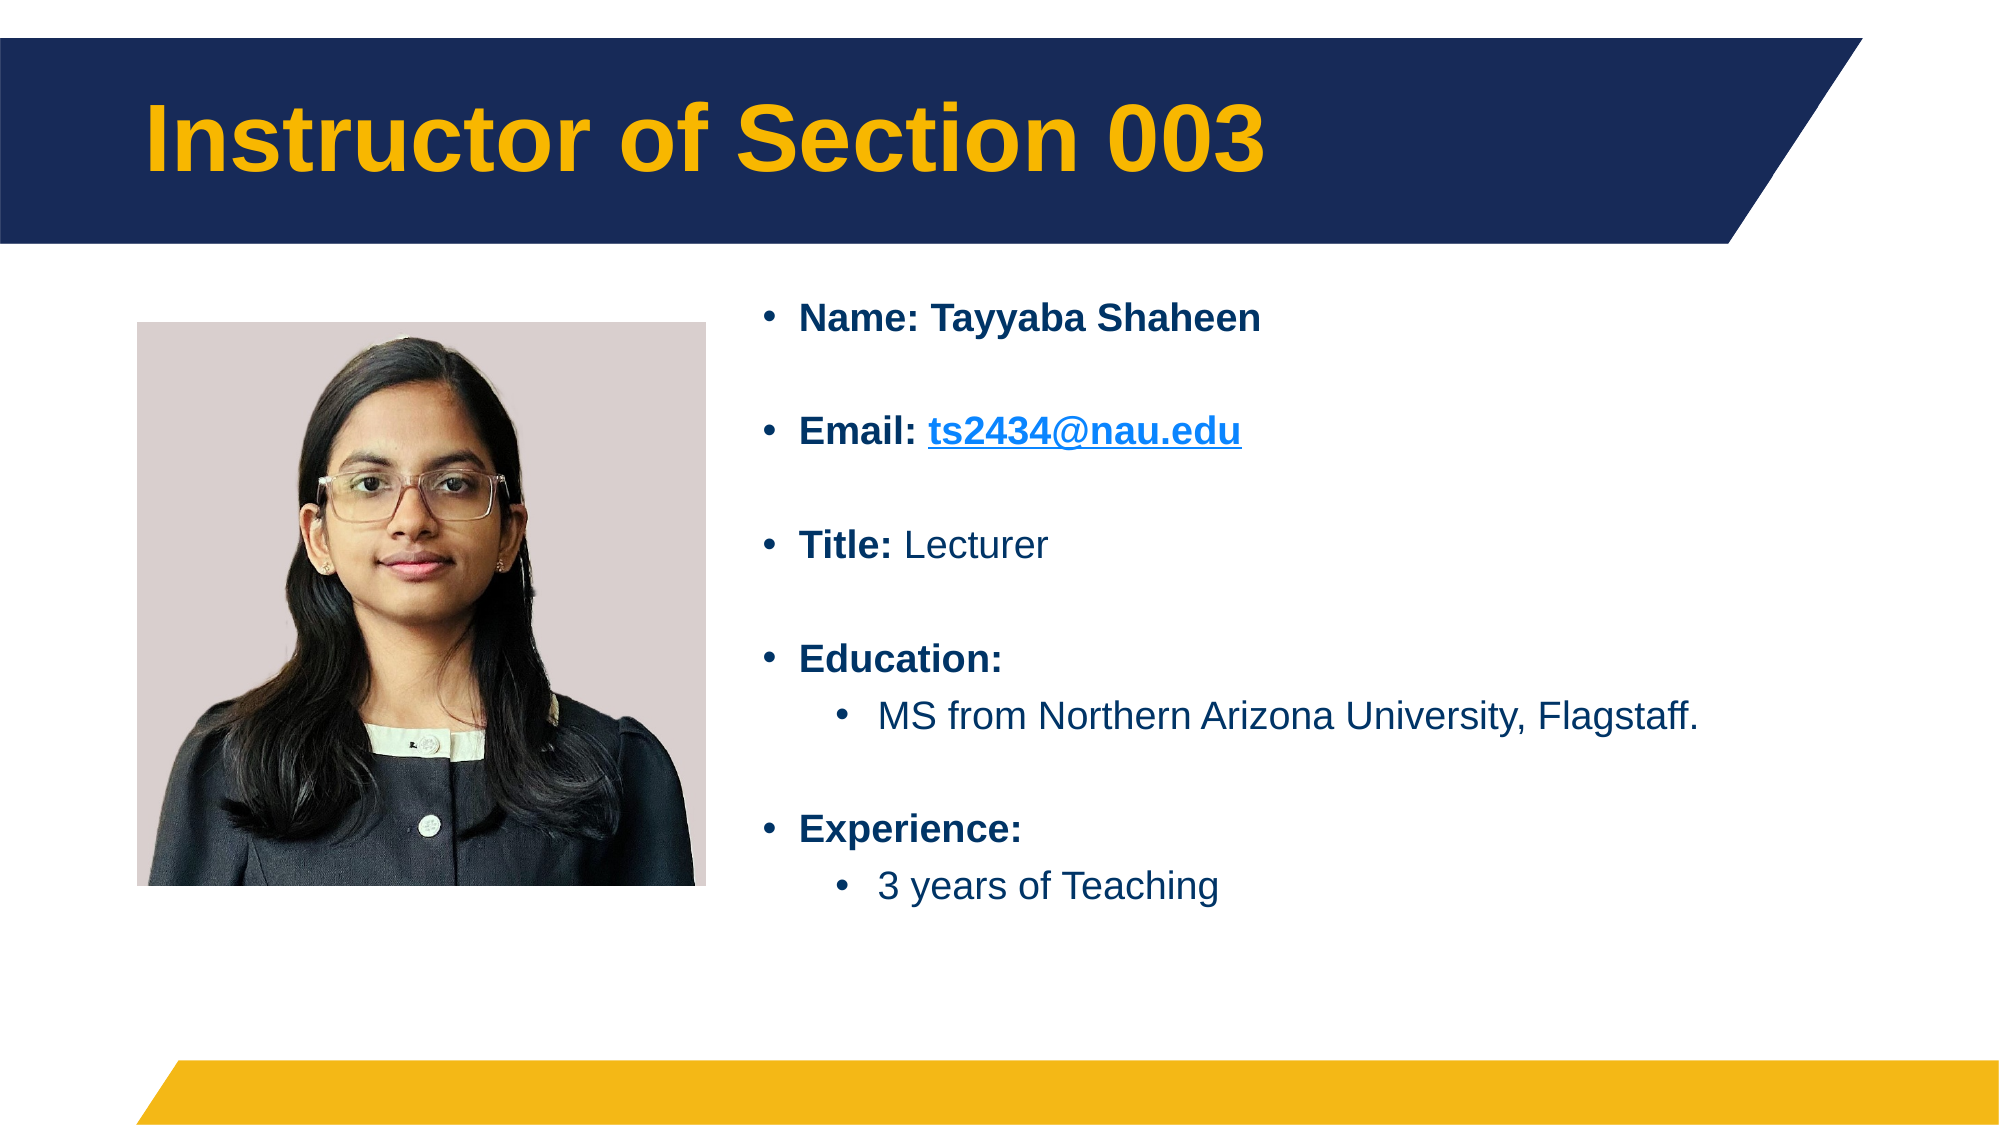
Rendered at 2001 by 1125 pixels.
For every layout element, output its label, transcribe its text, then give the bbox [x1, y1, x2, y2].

picture [136, 1060, 1999, 1125]
picture [0, 38, 1863, 244]
list Name: Tayyaba Shaheen Email: ts2434@nau.edu Title: Lecturer Education: MS from Northern Arizona University, Flagstaff. Experience: 3 years of Teaching [754, 288, 1899, 919]
picture [137, 322, 706, 886]
title Instructor of Section 003 [136, 59, 1755, 221]
